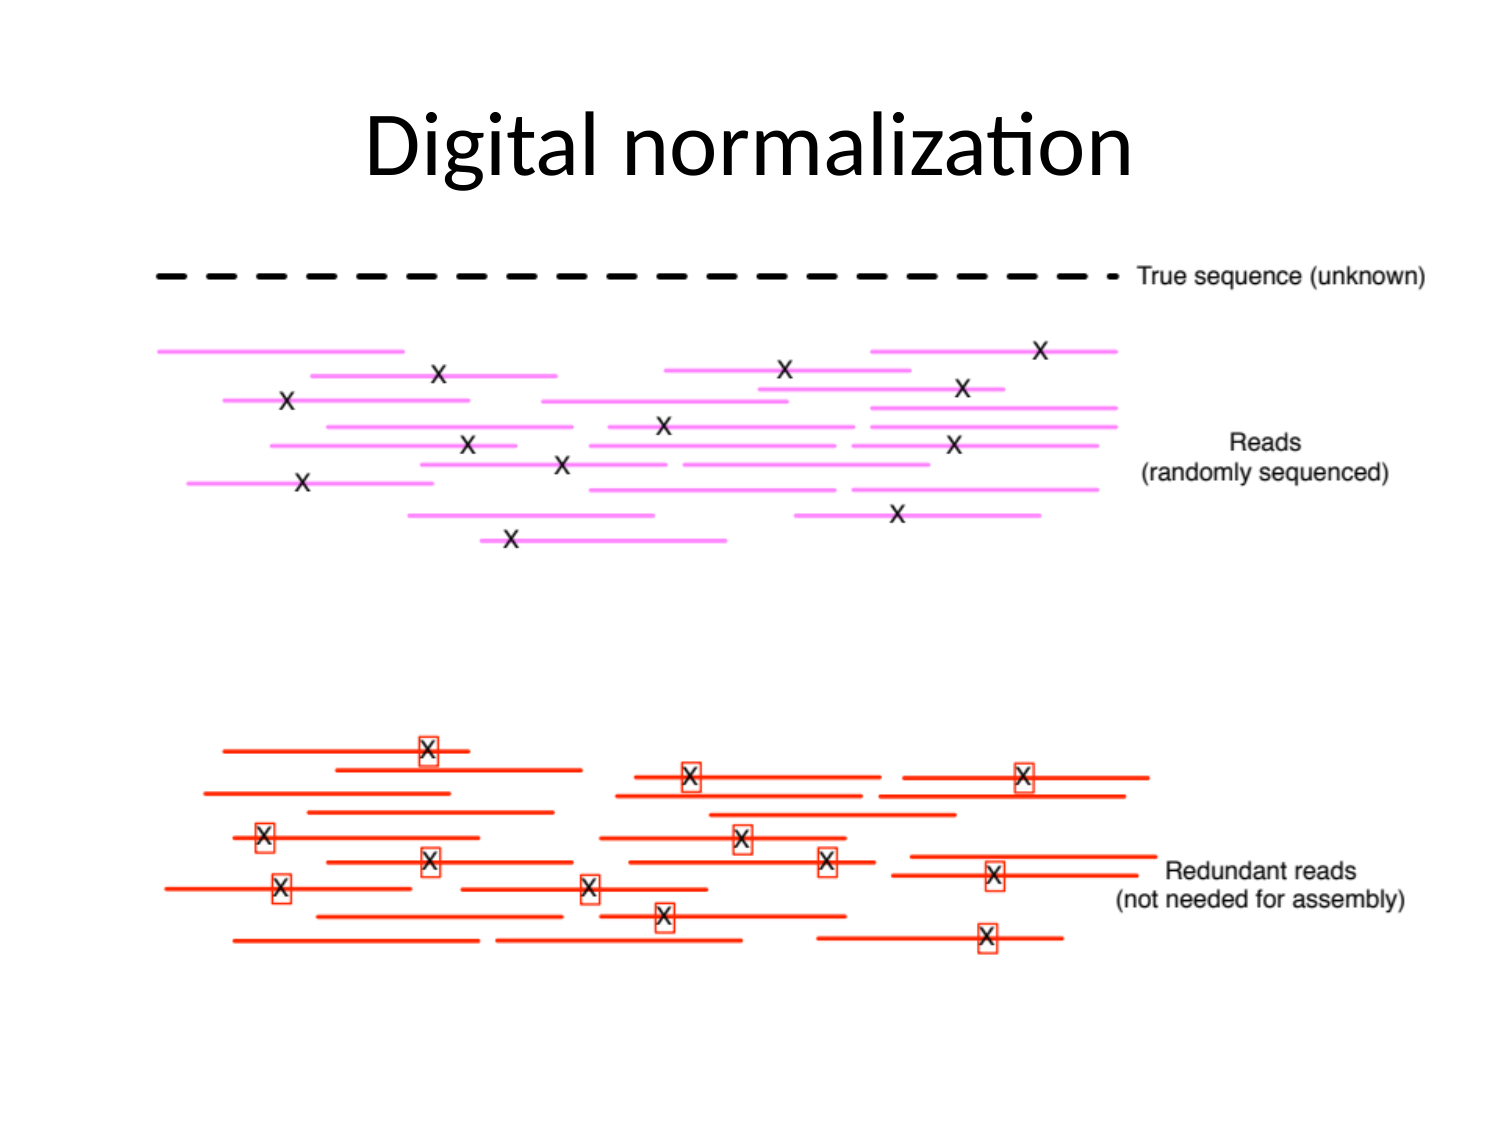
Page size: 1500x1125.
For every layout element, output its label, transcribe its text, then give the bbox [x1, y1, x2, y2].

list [149, 261, 1426, 955]
title Digital normalization [75, 45, 1425, 233]
